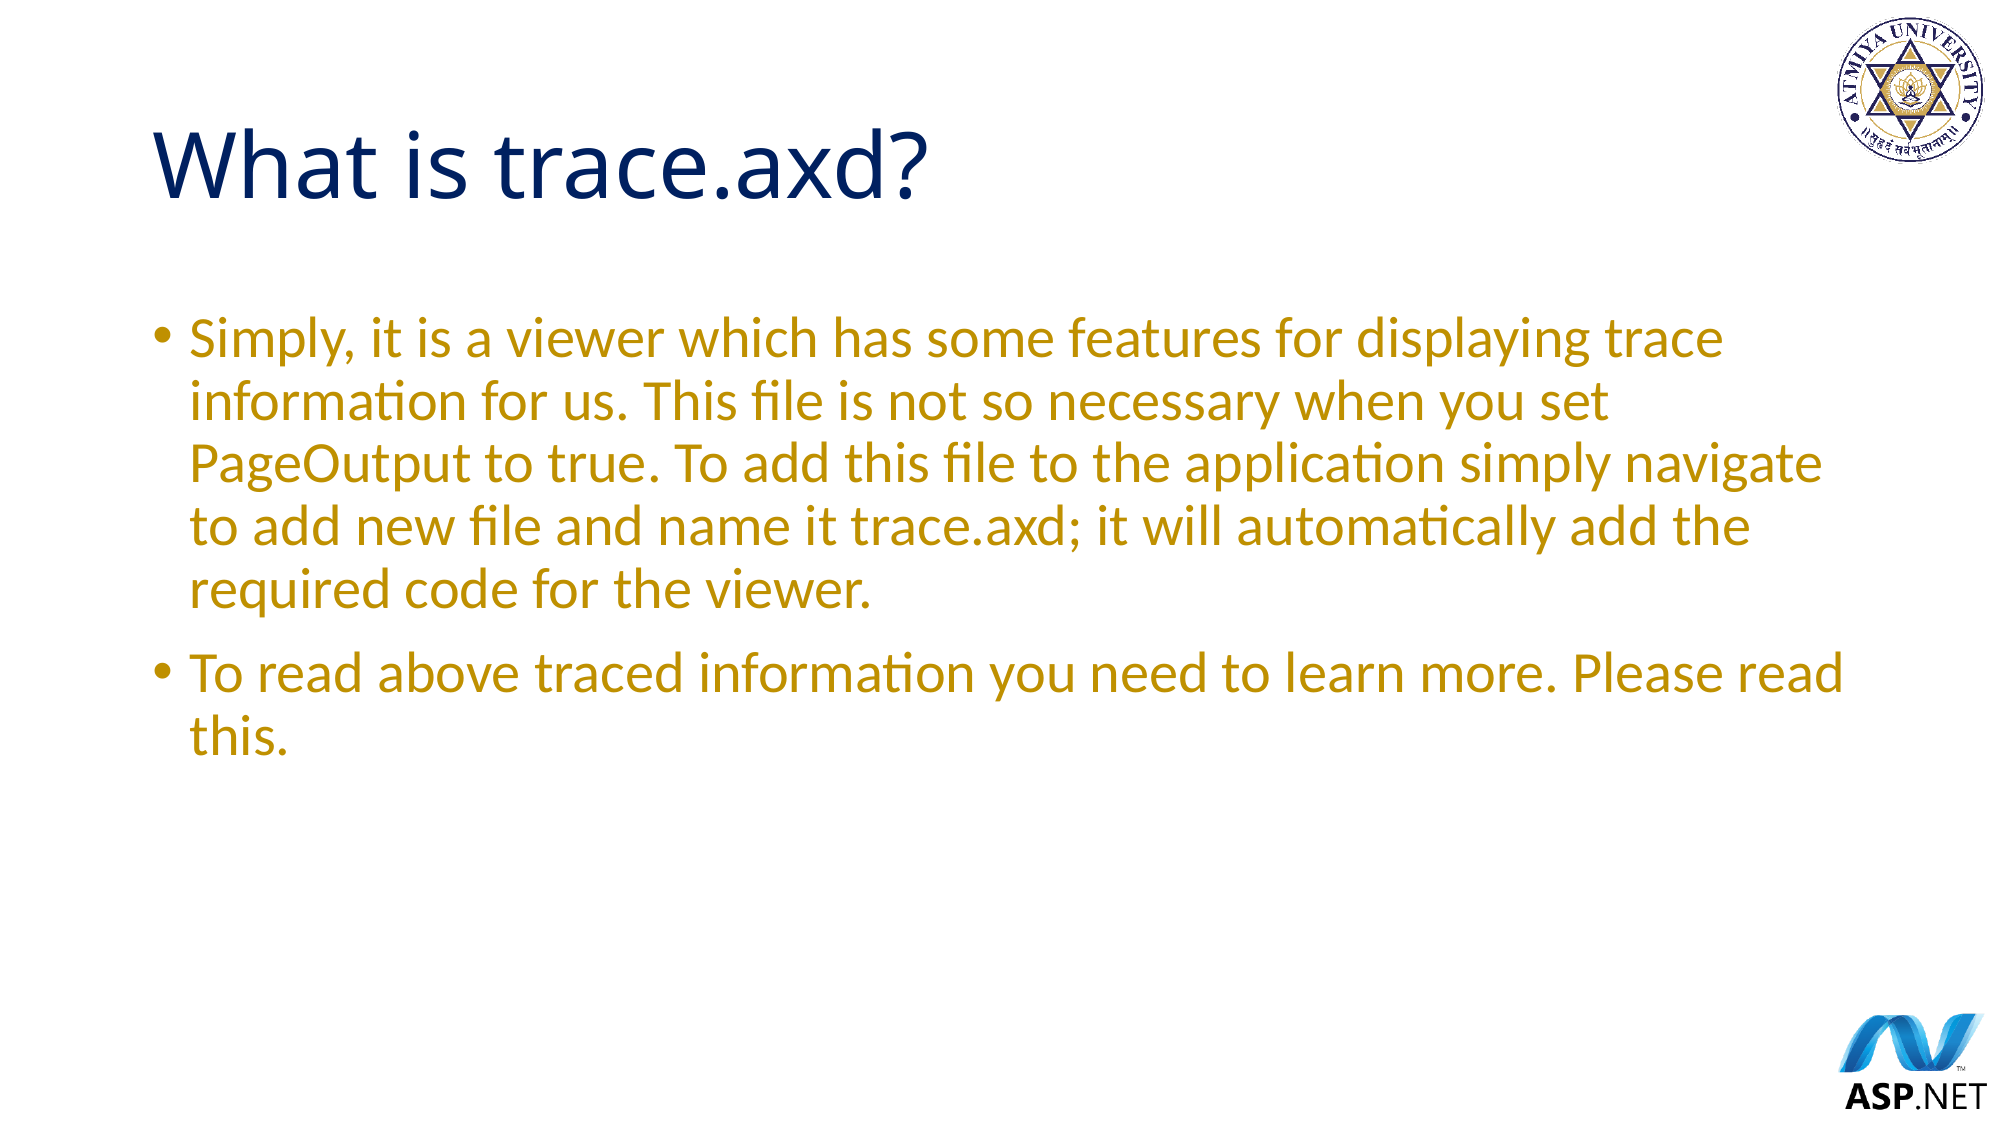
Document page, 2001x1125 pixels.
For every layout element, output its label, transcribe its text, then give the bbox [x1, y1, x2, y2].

list Simply, it is a viewer which has some features for displaying trace information for us. This file is not so necessary when you set PageOutput to true. To add this file to the application simply navigate to add new file and name it trace.axd; it will automatically add the required code for the viewer. To read above traced information you need to learn more. Please read this. [137, 299, 1863, 1125]
title What is trace.axd? [137, 59, 1863, 278]
picture [1802, 979, 2000, 1125]
picture [1835, 15, 1985, 164]
